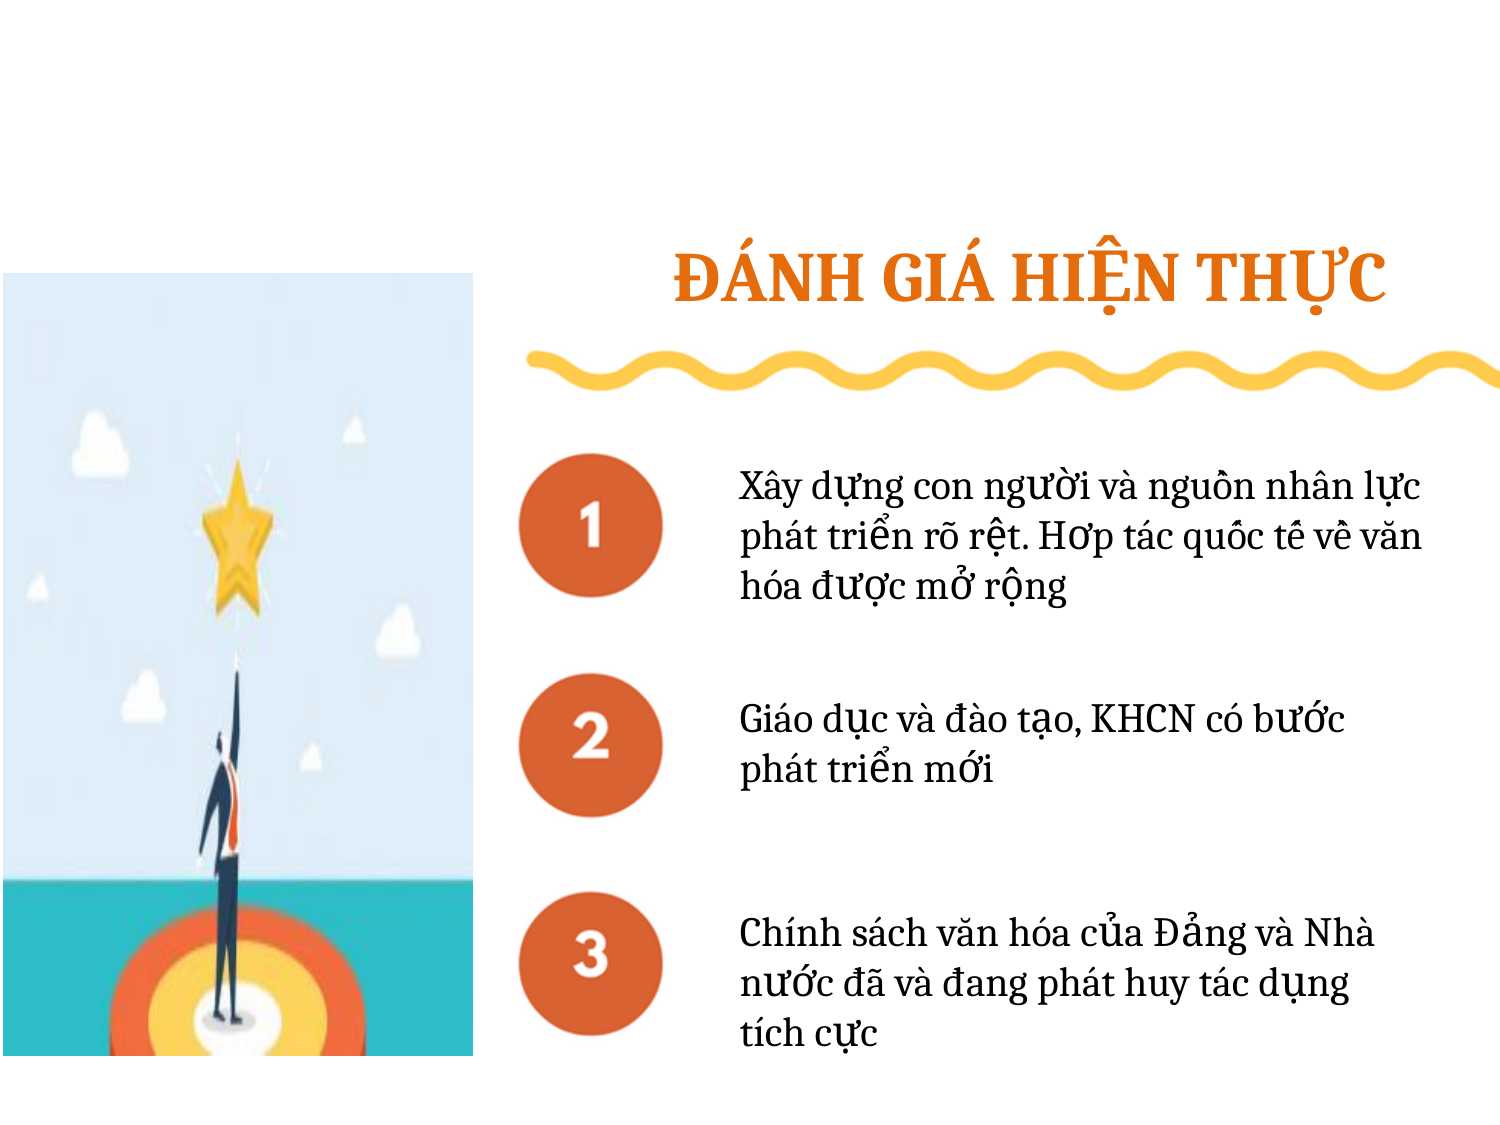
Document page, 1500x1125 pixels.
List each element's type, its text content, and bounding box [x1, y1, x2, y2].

text_box Chính sách văn hóa của Đảng và Nhà nước đã và đang phát huy tác dụng tích cực [725, 897, 1438, 1063]
text_box ĐÁNH GIÁ HIỆN THỰC [624, 222, 1438, 323]
text_box Xây dựng con người và nguồn nhân lực phát triển rõ rệt. Hơp tác quốc tế về văn hóa được mở rộng [724, 450, 1475, 615]
text_box Giáo dục và đào tạo, KHCN có bước phát triển mới [724, 683, 1413, 799]
picture [0, 0, 1500, 1125]
